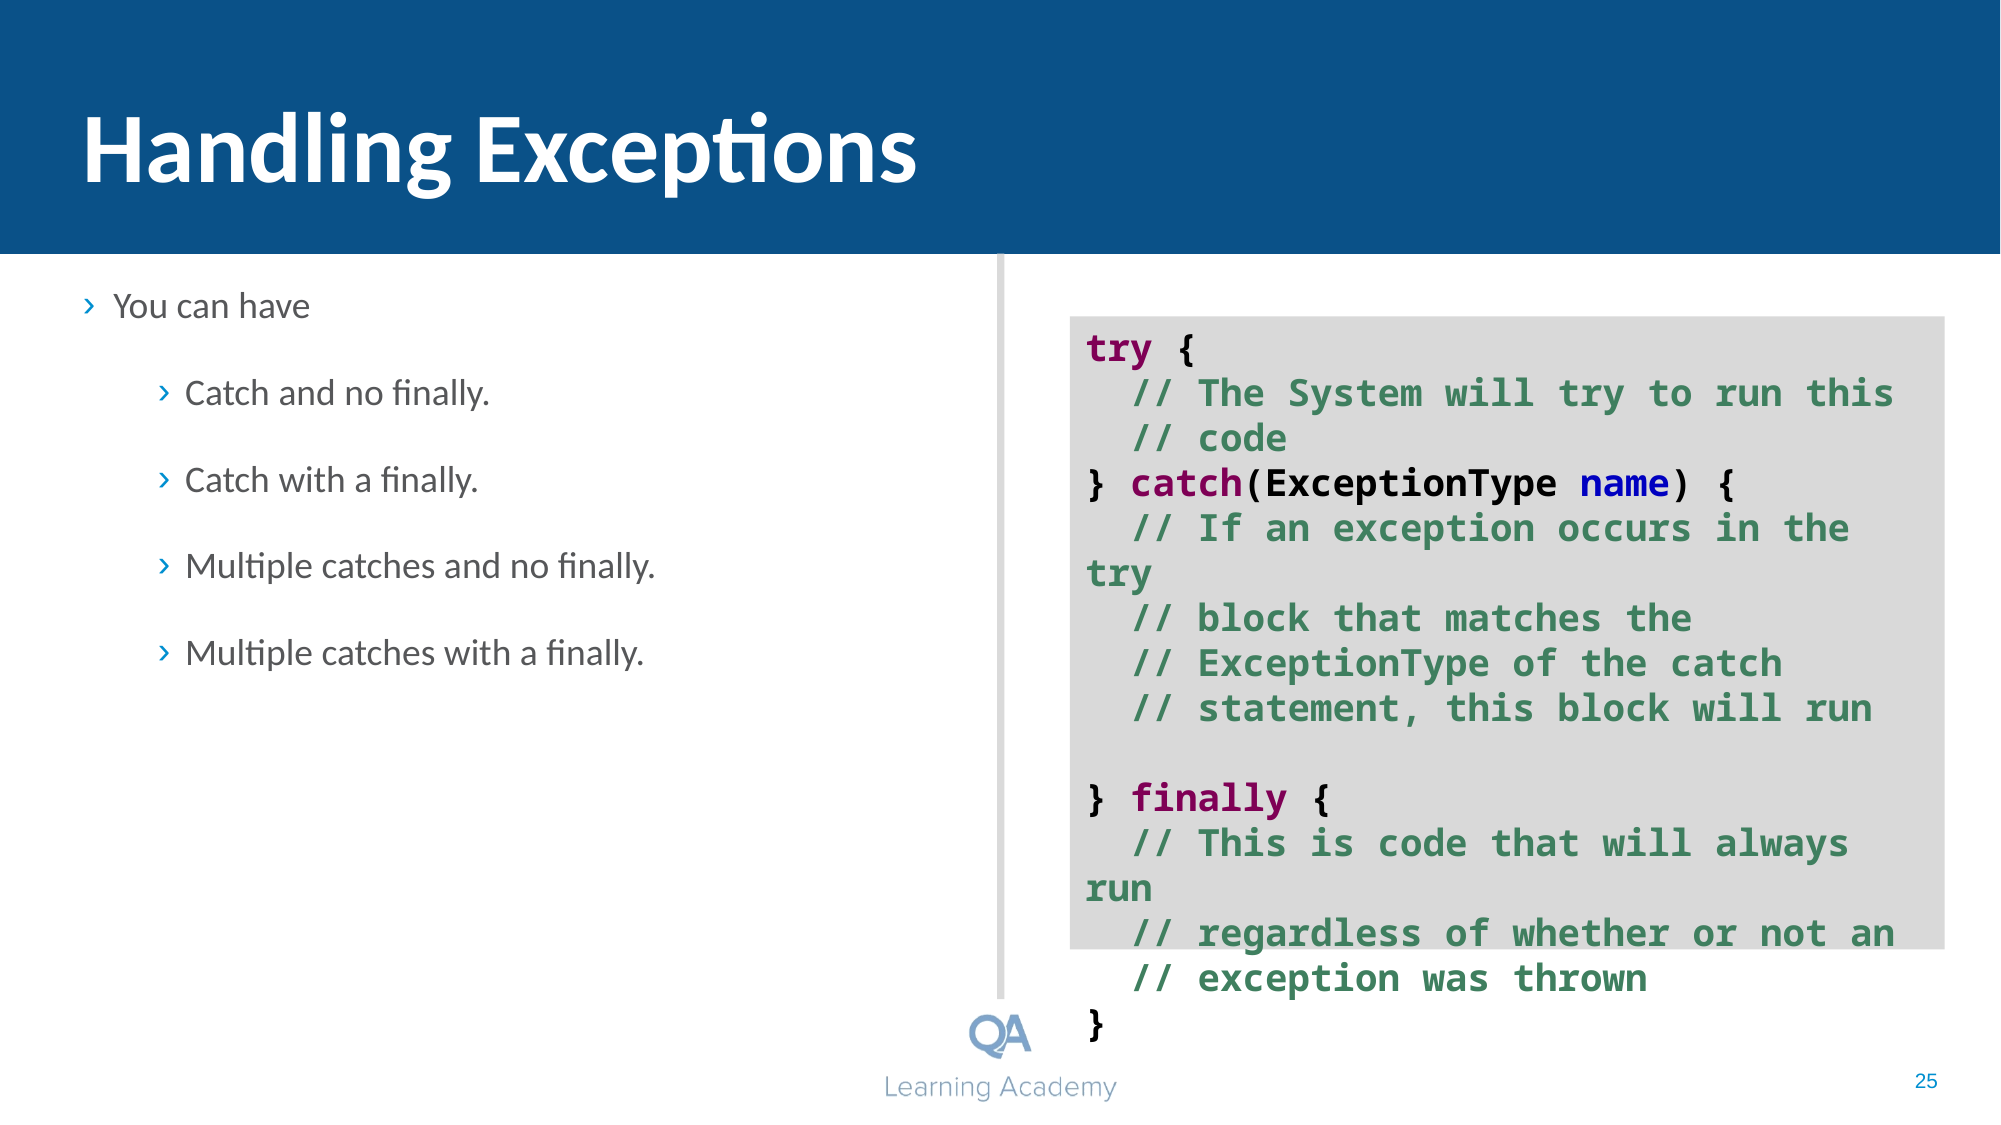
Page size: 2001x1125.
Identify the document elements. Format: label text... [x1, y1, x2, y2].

title Handling Exceptions [67, 20, 1565, 210]
list You can have Catch and no finally. Catch with a finally. Multiple catches and no finally. Multiple catches with a finally. [67, 273, 984, 1000]
text_box try { // The System will try to run this // code } catch(ExceptionType name) { // If an exception occurs in the try // block that matches the // ExceptionType of the catch // statement, this block will run } finally { // This is code that will always run // regardless of whether or not an // exception was thrown } [1069, 316, 1945, 950]
